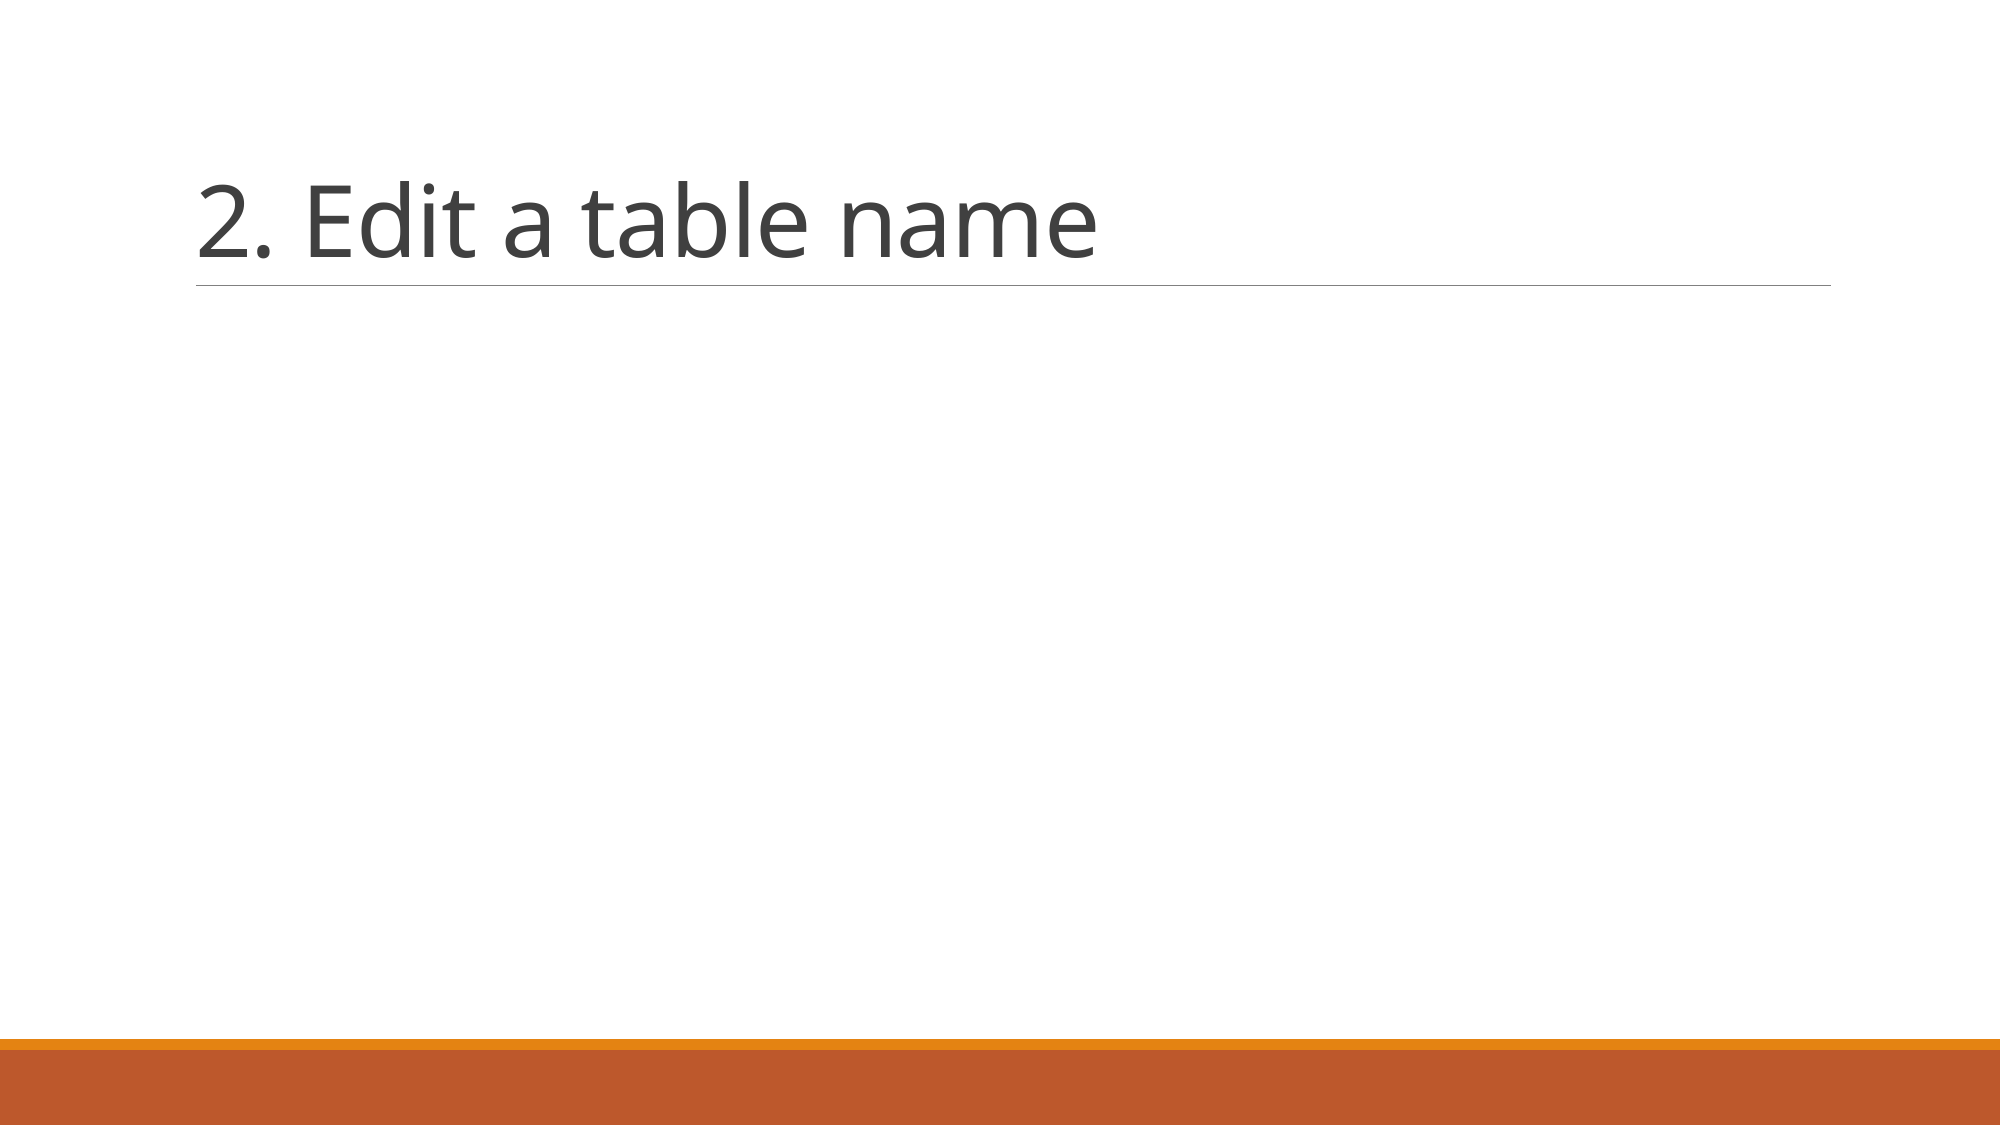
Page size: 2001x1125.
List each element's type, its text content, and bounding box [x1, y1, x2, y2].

title 2. Edit a table name [180, 47, 1830, 285]
